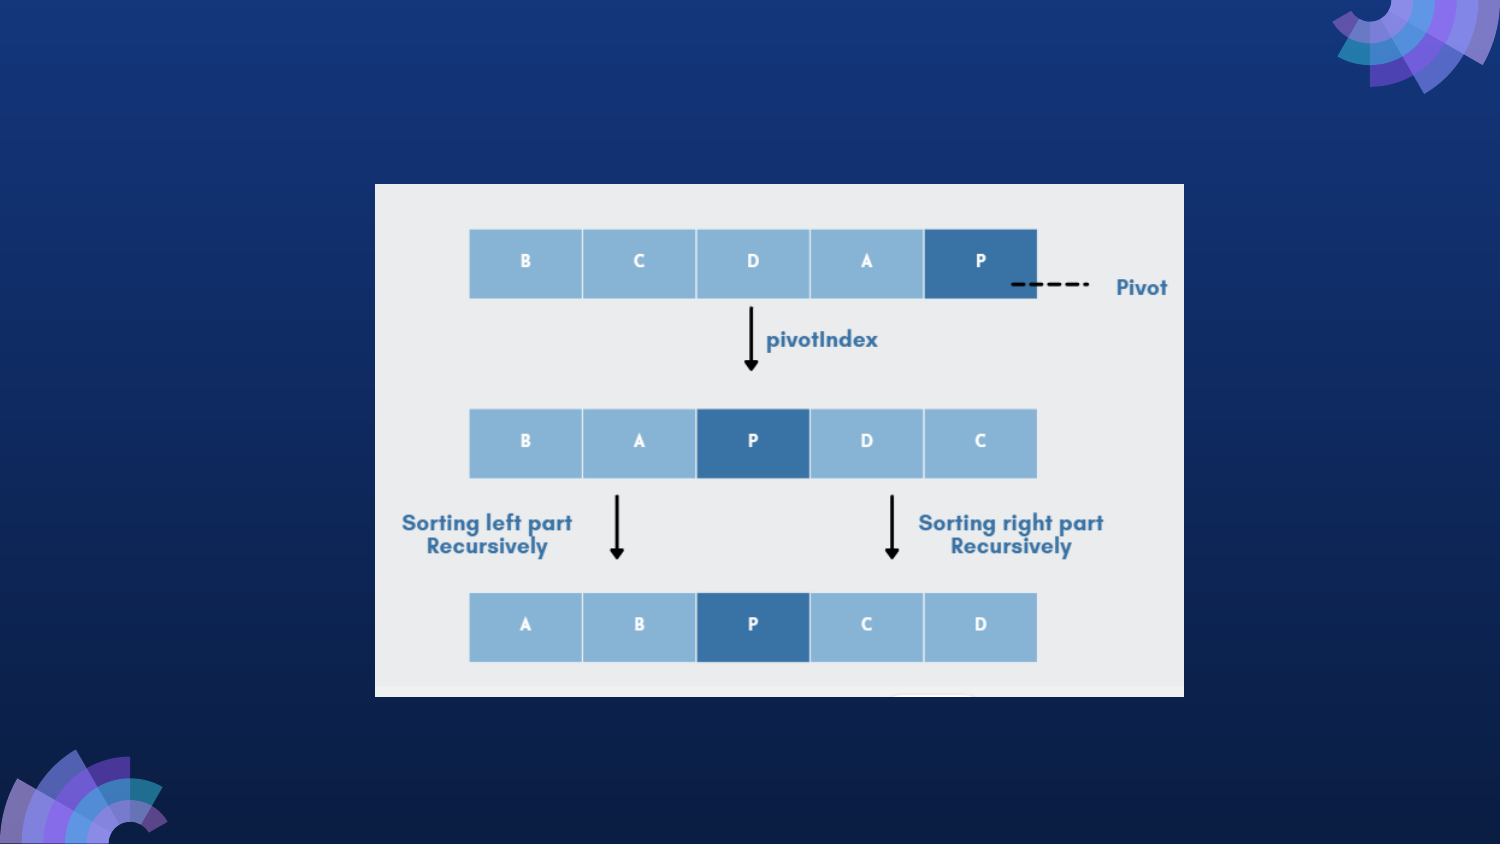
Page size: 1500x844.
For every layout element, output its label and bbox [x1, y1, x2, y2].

picture [374, 184, 1184, 697]
